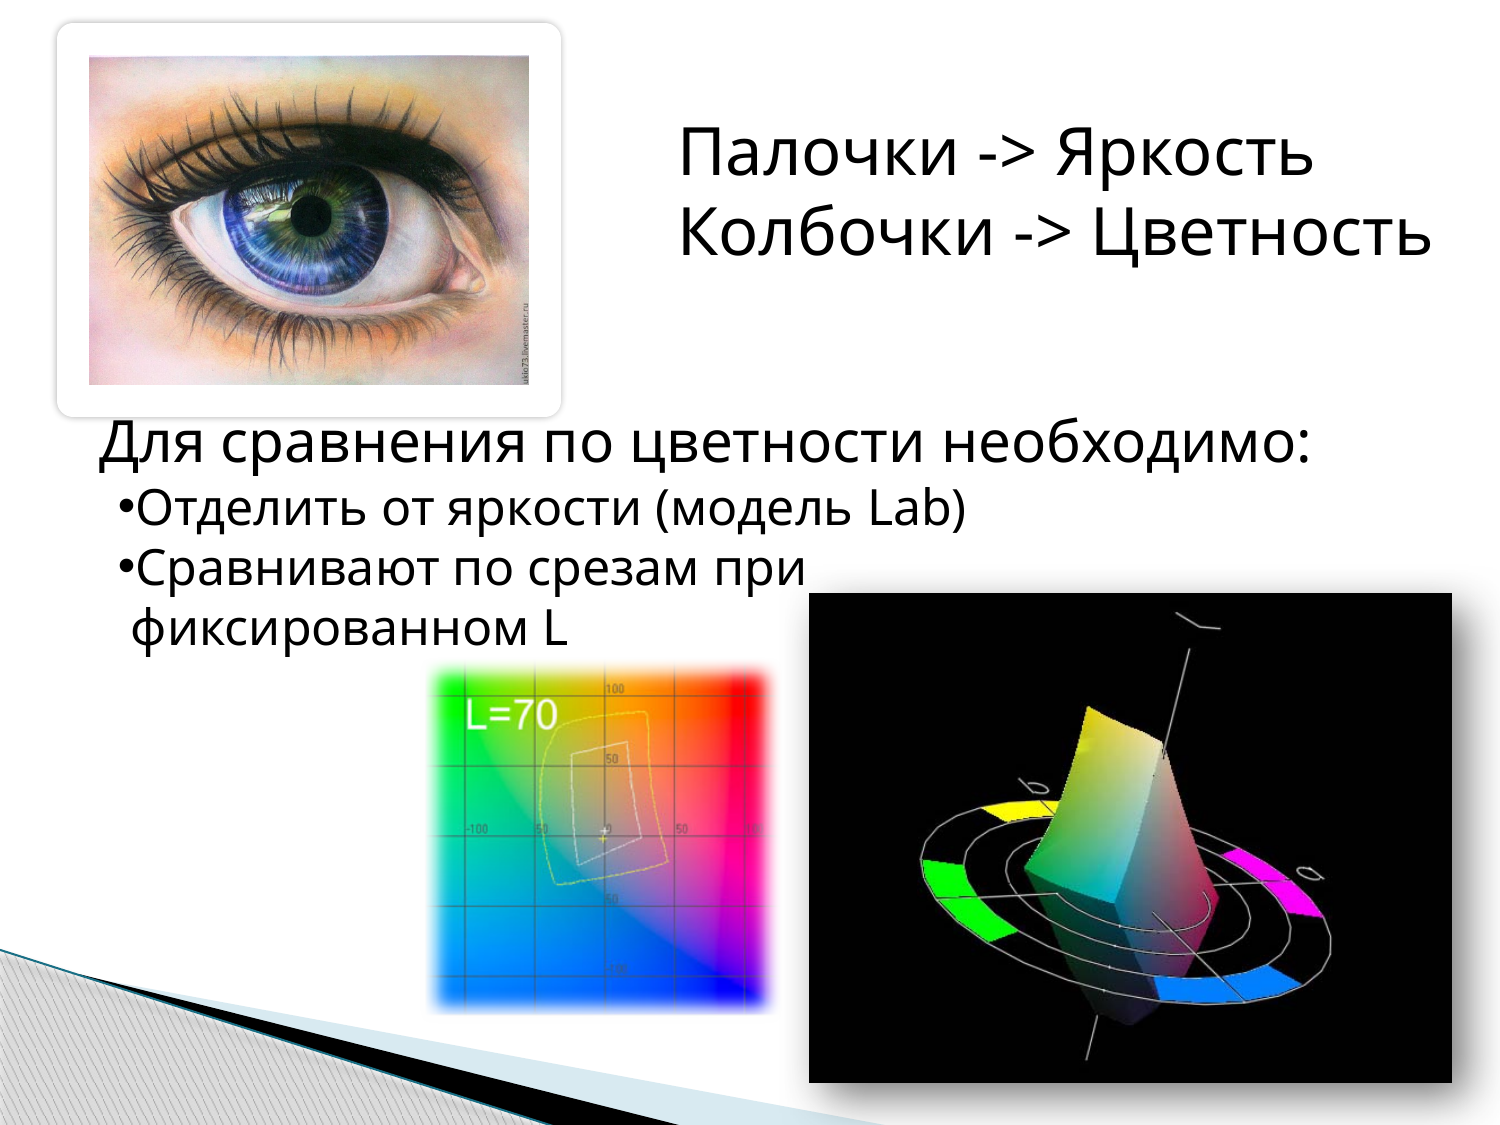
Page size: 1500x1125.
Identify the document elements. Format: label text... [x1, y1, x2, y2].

text_box Отделить от яркости (модель Lab) Сравнивают по срезам при фиксированном L [103, 467, 982, 663]
text_box Для сравнения по цветности необходимо: [84, 397, 1327, 482]
text_box Палочки -> Яркость Колбочки -> Цветность [662, 101, 1450, 277]
picture [418, 656, 783, 1024]
picture [808, 593, 1453, 1083]
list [88, 54, 530, 386]
